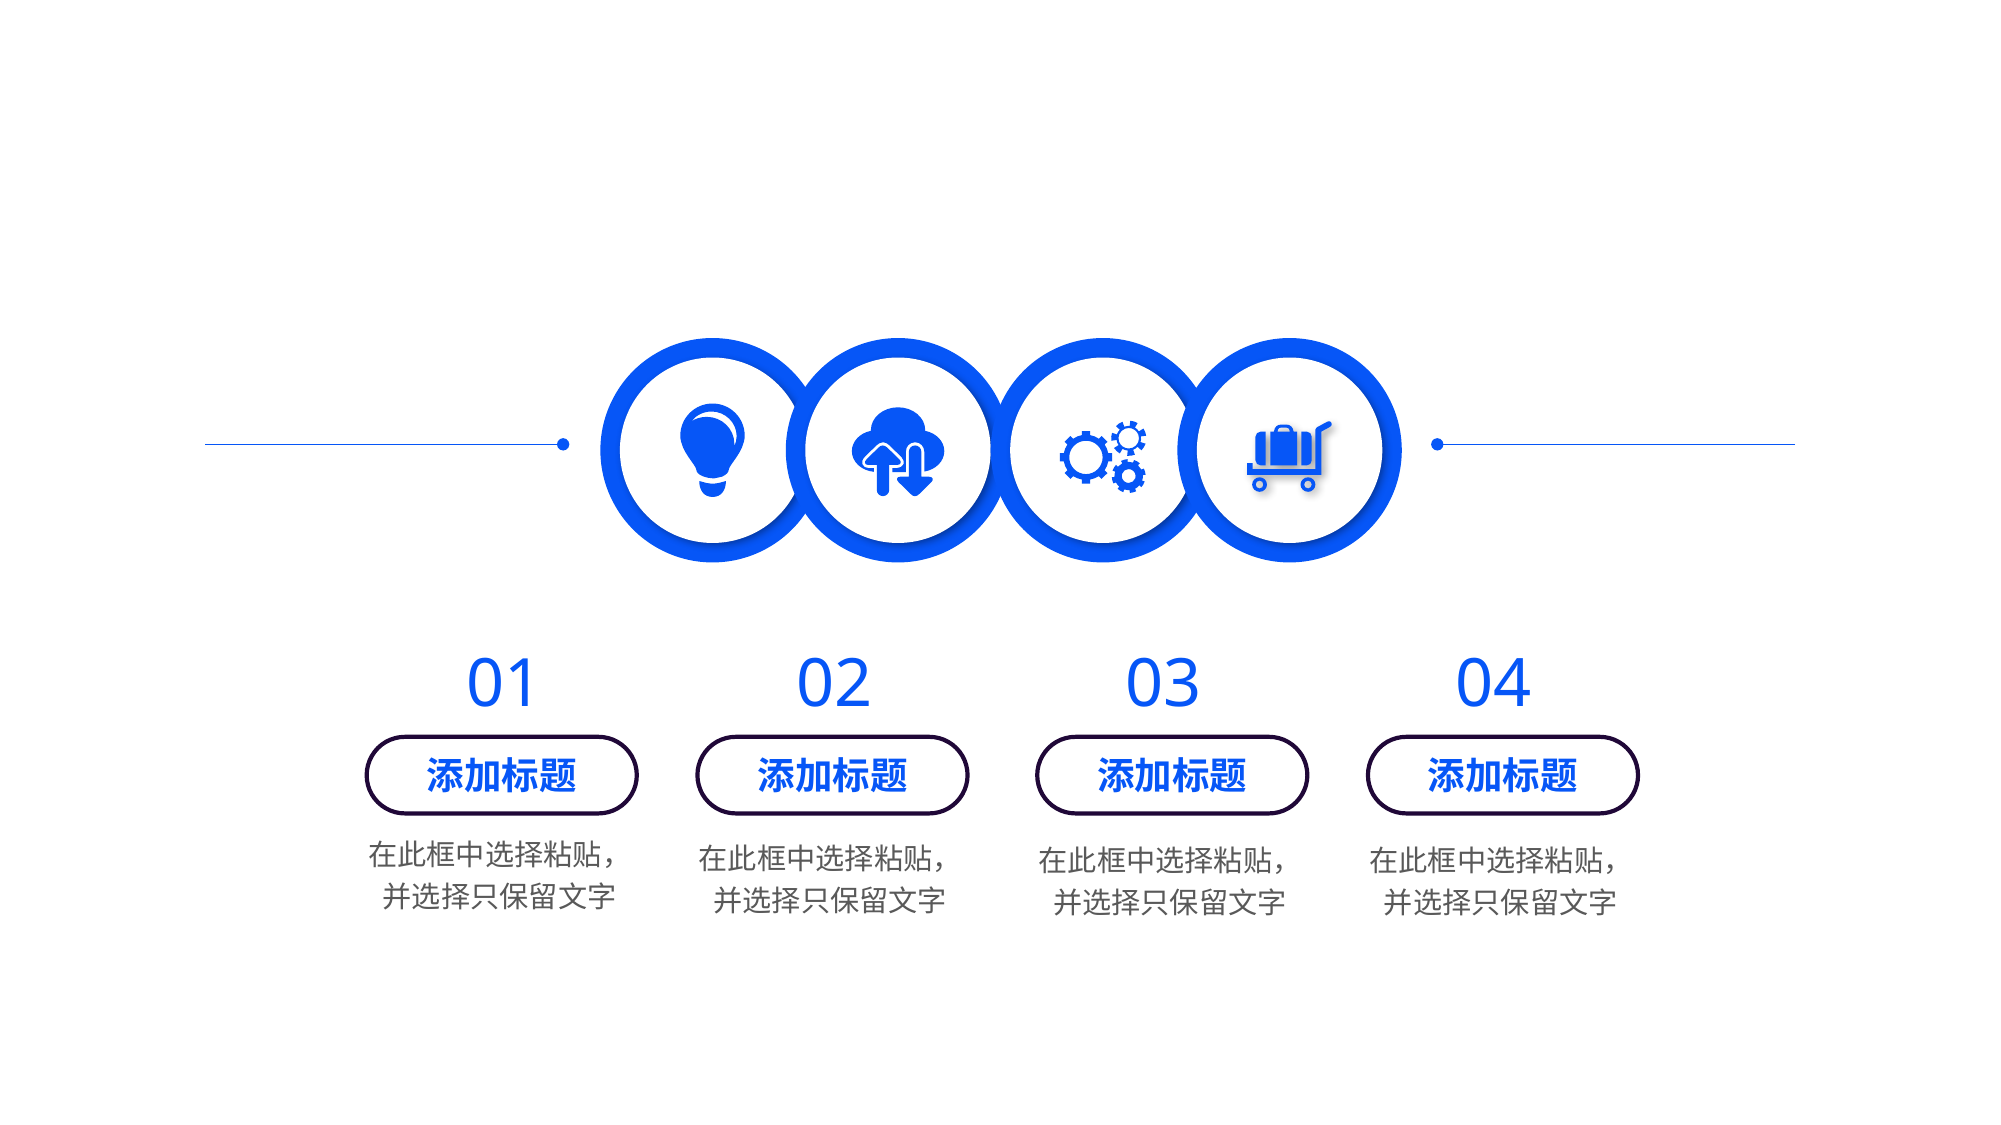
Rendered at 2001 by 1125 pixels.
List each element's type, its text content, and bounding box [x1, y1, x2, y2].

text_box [785, 337, 989, 563]
text_box 在此框中选择粘贴，并选择只保留文字 [1351, 828, 1650, 927]
text_box 在此框中选择粘贴，并选择只保留文字 [681, 826, 980, 925]
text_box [851, 407, 945, 498]
text_box 在此框中选择粘贴，并选择只保留文字 [350, 822, 649, 921]
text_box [990, 337, 1176, 563]
text_box [695, 734, 970, 816]
text_box [1365, 734, 1641, 816]
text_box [1059, 420, 1147, 494]
text_box 04 [1440, 631, 1547, 727]
text_box 03 [1110, 631, 1218, 727]
text_box [364, 734, 639, 816]
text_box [600, 337, 784, 563]
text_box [1177, 337, 1402, 563]
text_box [1035, 734, 1310, 816]
text_box 在此框中选择粘贴，并选择只保留文字 [1021, 828, 1320, 927]
text_box 02 [781, 631, 888, 727]
text_box 01 [451, 631, 559, 727]
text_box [680, 403, 745, 498]
